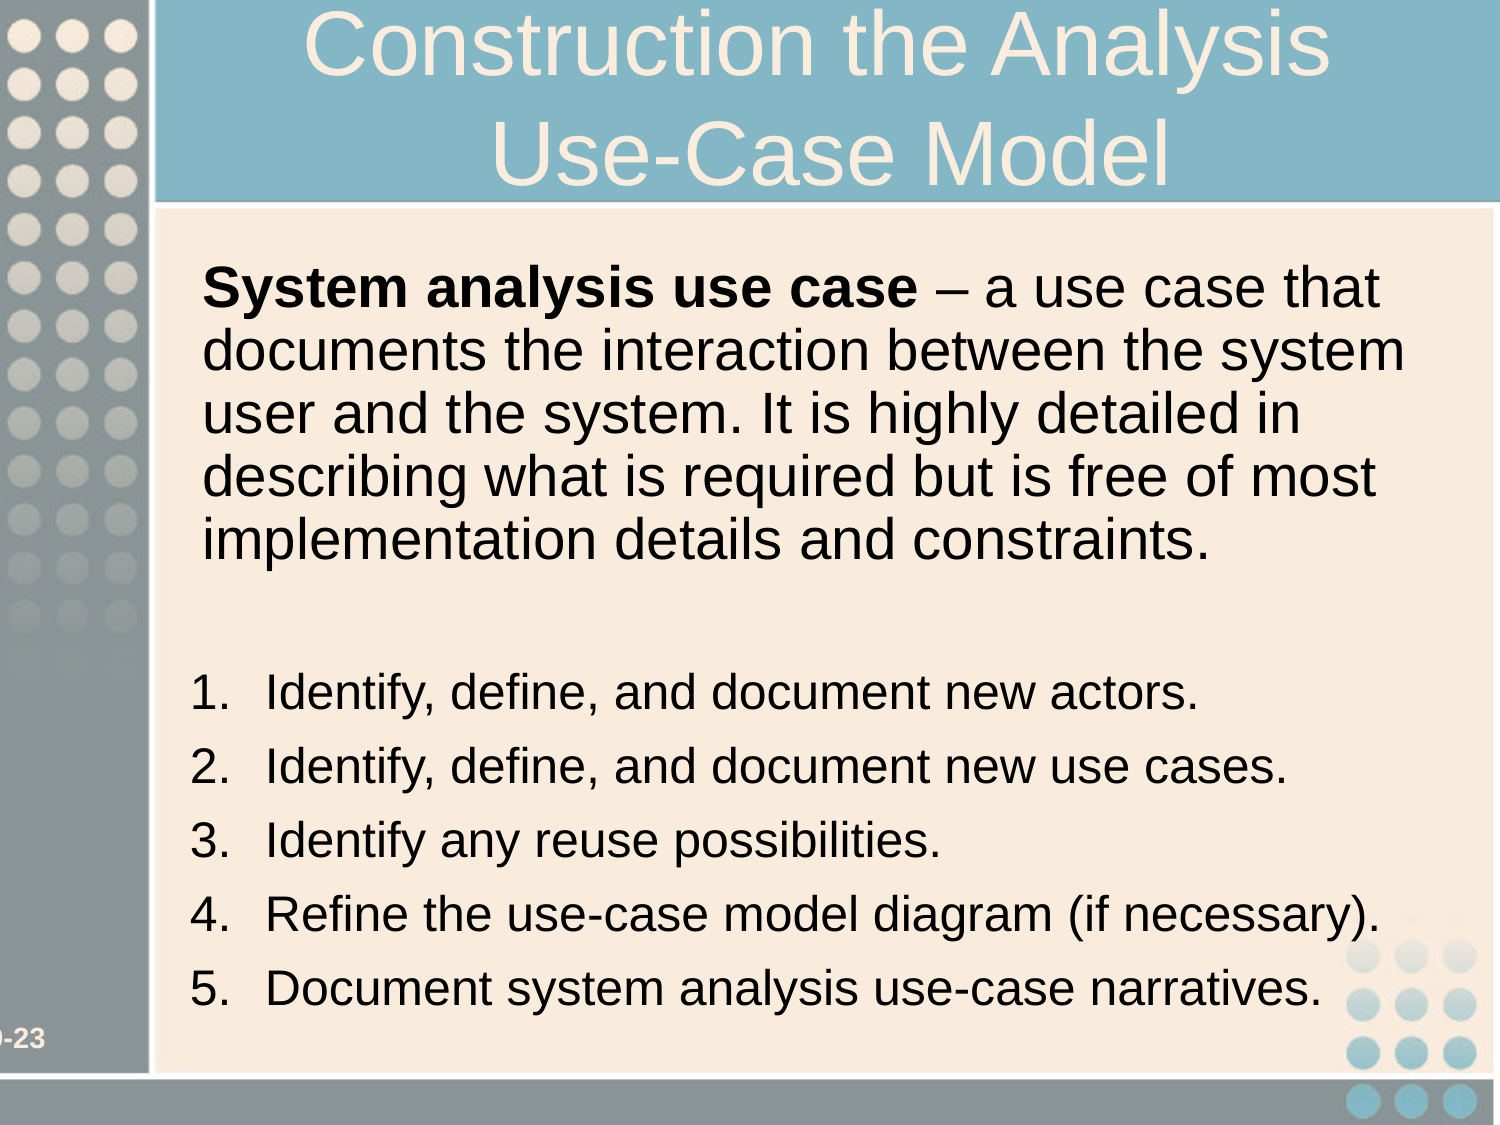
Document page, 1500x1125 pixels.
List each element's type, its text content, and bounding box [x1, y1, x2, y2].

list System analysis use case – a use case that documents the interaction between the system user and the system. It is highly detailed in describing what is required but is free of most implementation details and constraints. Identify, define, and document new actors. Identify, define, and document new use cases. Identify any reuse possibilities. Refine the use-case model diagram (if necessary). Document system analysis use-case narratives. [99, 249, 1473, 1088]
picture [0, 0, 1500, 1125]
title Construction the Analysis Use-Case Model [162, 0, 1500, 188]
